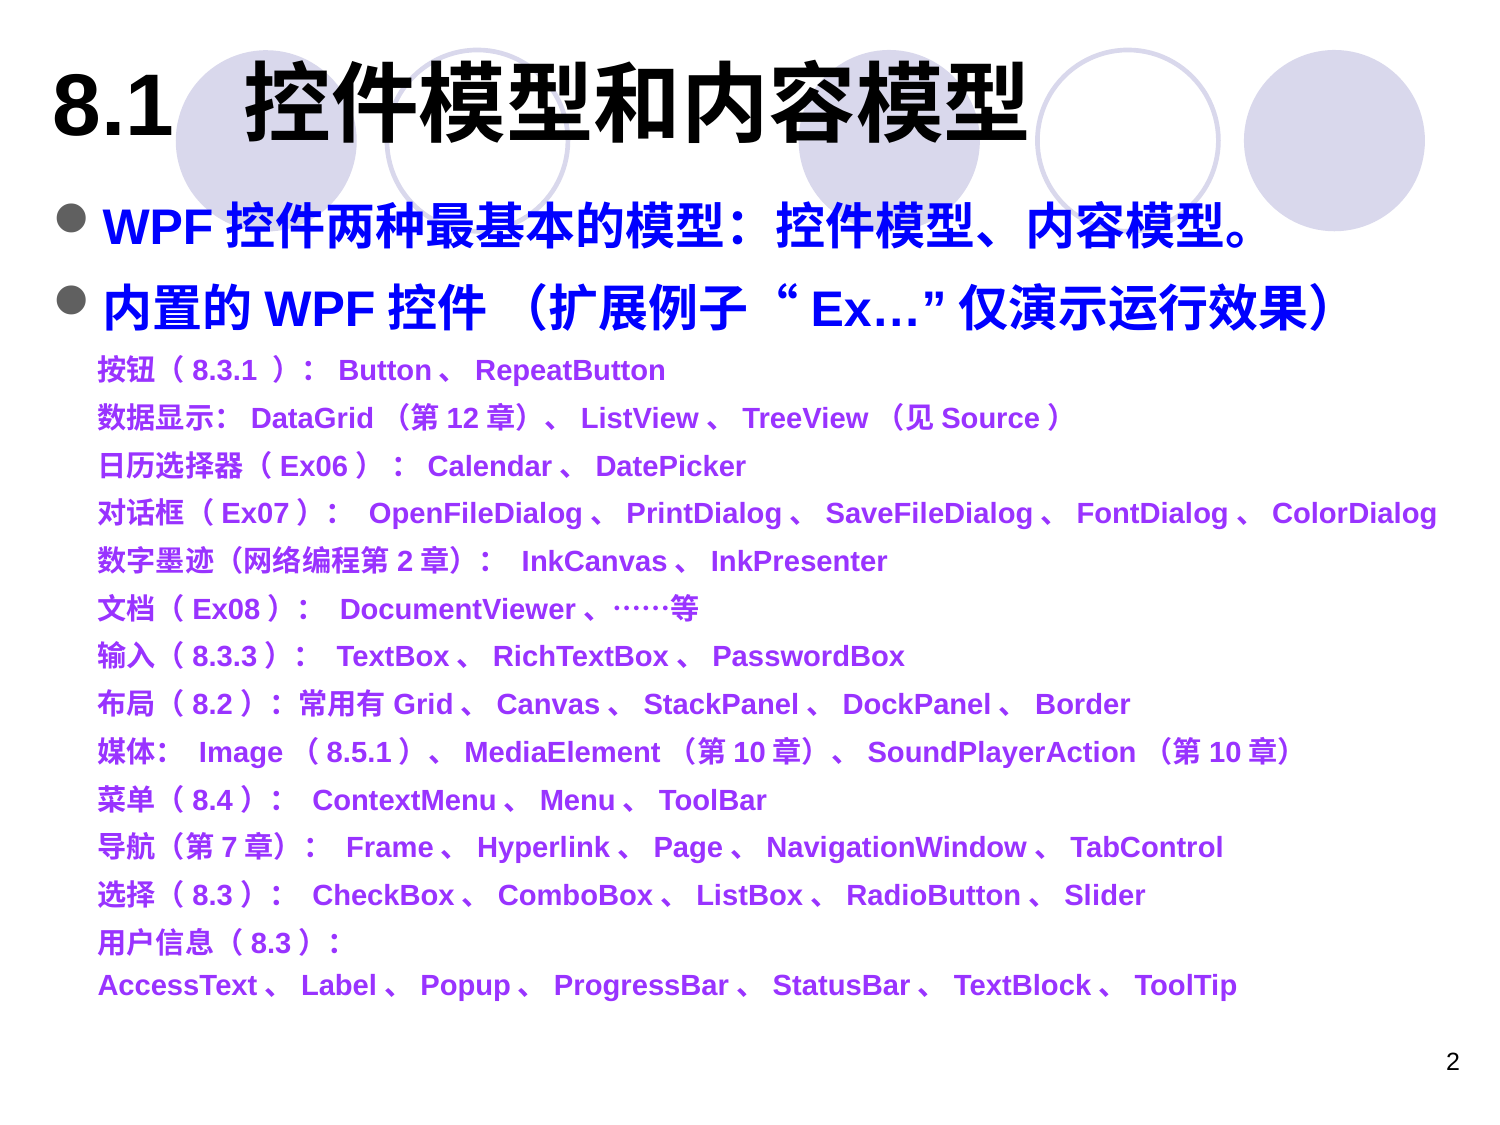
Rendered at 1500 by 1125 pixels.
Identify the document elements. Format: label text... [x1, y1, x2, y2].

title 8.1 控件模型和内容模型 [37, 24, 1463, 174]
slide_number 2 [1124, 1037, 1476, 1113]
list WPF控件两种最基本的模型：控件模型、内容模型。 内置的WPF控件 （扩展例子“Ex…”仅演示运行效果） 按钮（8.3.1 ）：Button、RepeatButton 数据显示：DataGrid（第12章）、ListView、TreeView（见Source） 日历选择器（Ex06） ：Calendar、DatePicker 对话框（Ex07）： OpenFileDialog、PrintDialog、SaveFileDialog、FontDialog、ColorDialog 数字墨迹（网络编程第2章）： InkCanvas、InkPresenter 文档（Ex08）： DocumentViewer、……等 输入（8.3.3）： TextBox、RichTextBox、PasswordBox 布局（8.2）：常用有Grid、Canvas、StackPanel、DockPanel、Border 媒体： Image（8.5.1）、MediaElement（第10章）、SoundPlayerAction（第10章） 菜单（8.4）： ContextMenu、Menu、ToolBar 导航（第7章）： Frame、Hyperlink、Page、NavigationWindow、TabControl 选择（8.3）： CheckBox、ComboBox、ListBox、RadioButton、Slider 用户信息（8.3）： AccessText、Label、Popup、ProgressBar、StatusBar、TextBlock、ToolTip [37, 174, 1475, 1013]
